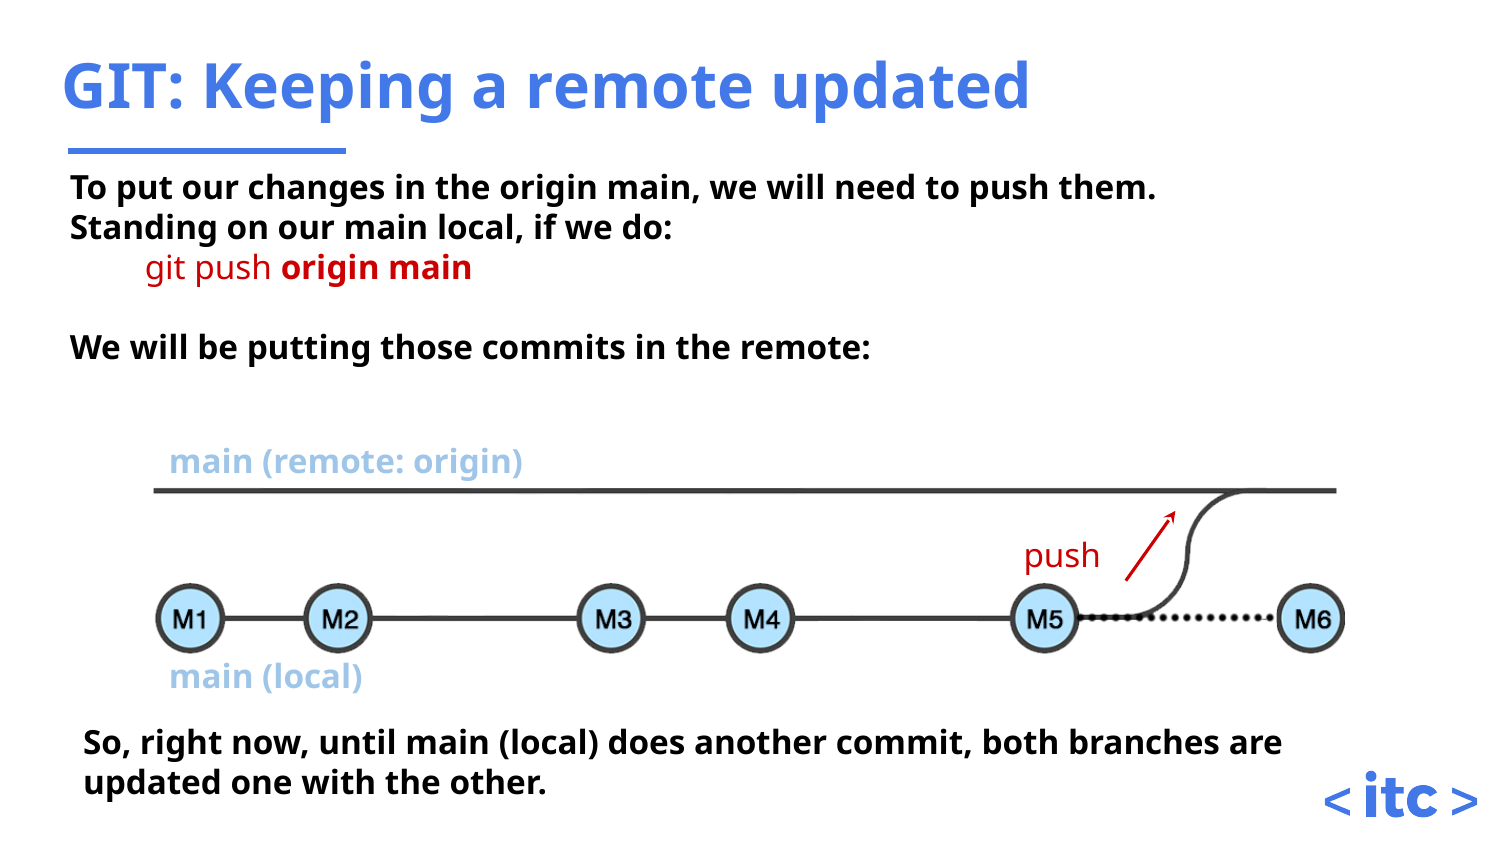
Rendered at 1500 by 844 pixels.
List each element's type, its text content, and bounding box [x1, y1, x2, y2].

text_box So, right now, until main (local) does another commit, both branches are updated one with the other. [68, 706, 1354, 828]
picture [1316, 759, 1485, 828]
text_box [145, 386, 1355, 705]
text_box To put our changes in the origin main, we will need to push them. Standing on our main local, if we do: git push origin main We will be putting those commits in the remote: [54, 151, 1473, 403]
text_box GIT: Keeping a remote updated [46, 39, 1492, 136]
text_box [1125, 510, 1176, 581]
